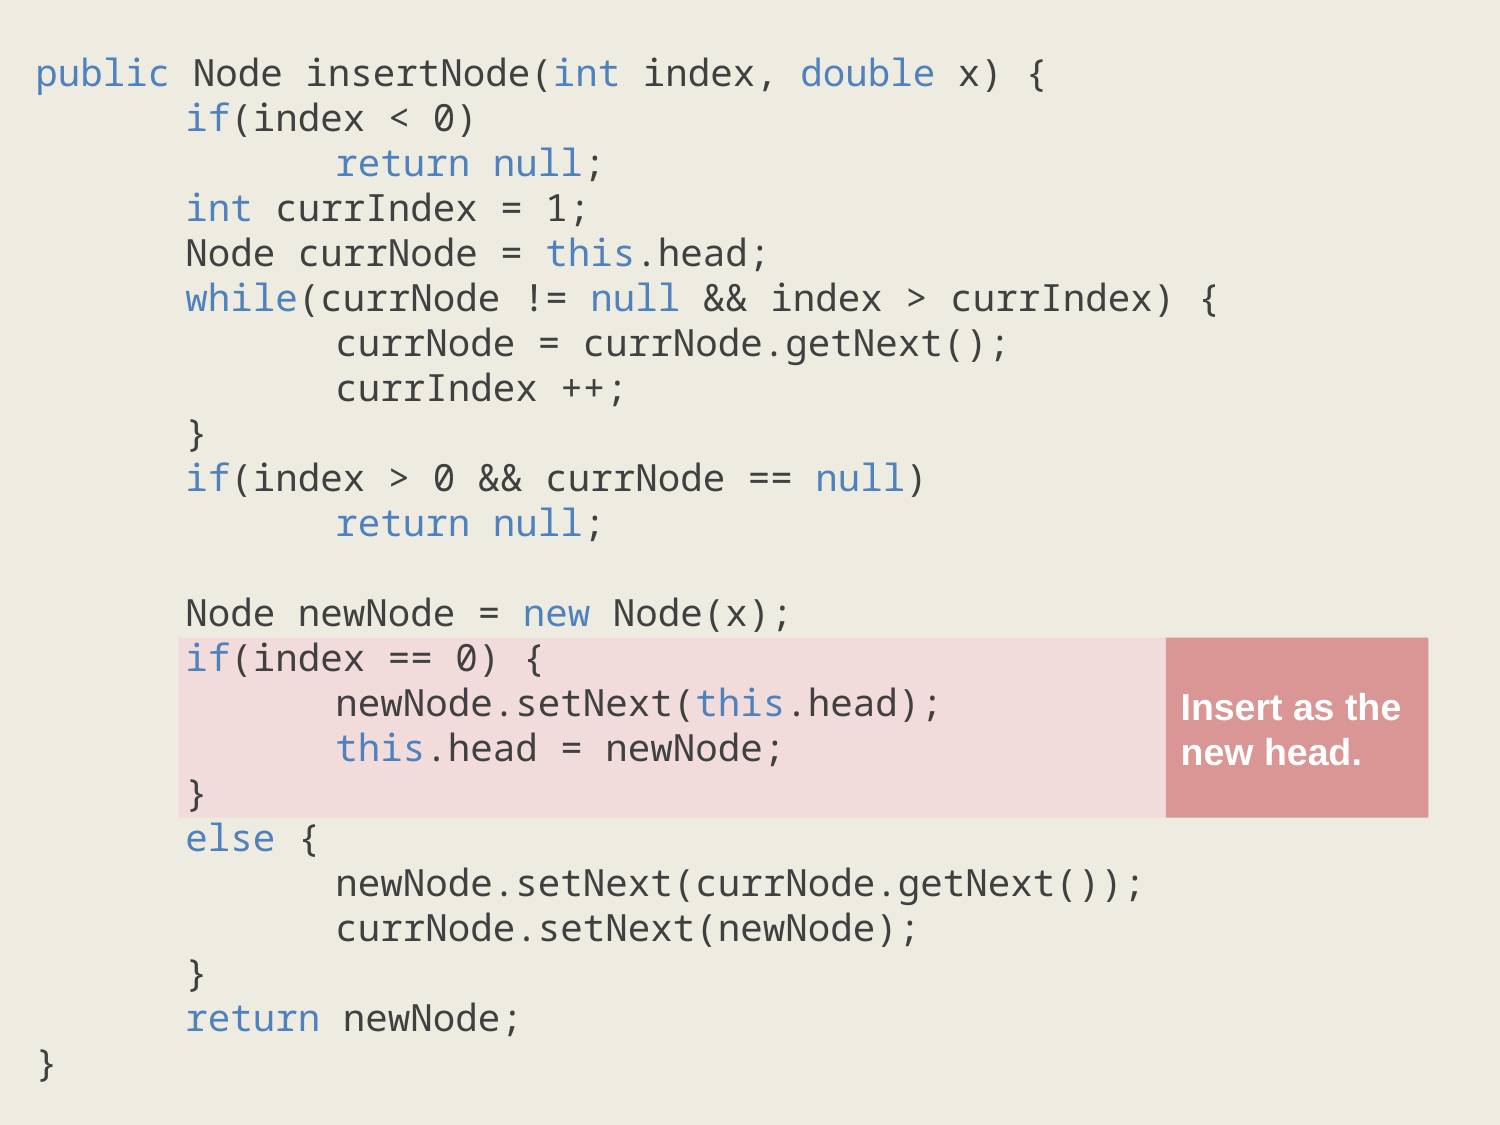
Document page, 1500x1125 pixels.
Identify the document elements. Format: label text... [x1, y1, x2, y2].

text_box public Node insertNode(int index, double x) { if(index < 0) return null; int currIndex = 1; Node currNode = this.head; while(currNode != null && index > currIndex) { currNode = currNode.getNext(); currIndex ++; } if(index > 0 && currNode == null) return null; Node newNode = new Node(x); if(index == 0) { newNode.setNext(this.head); this.head = newNode; } else { newNode.setNext(currNode.getNext()); currNode.setNext(newNode); } return newNode; } [0, 41, 1500, 1094]
